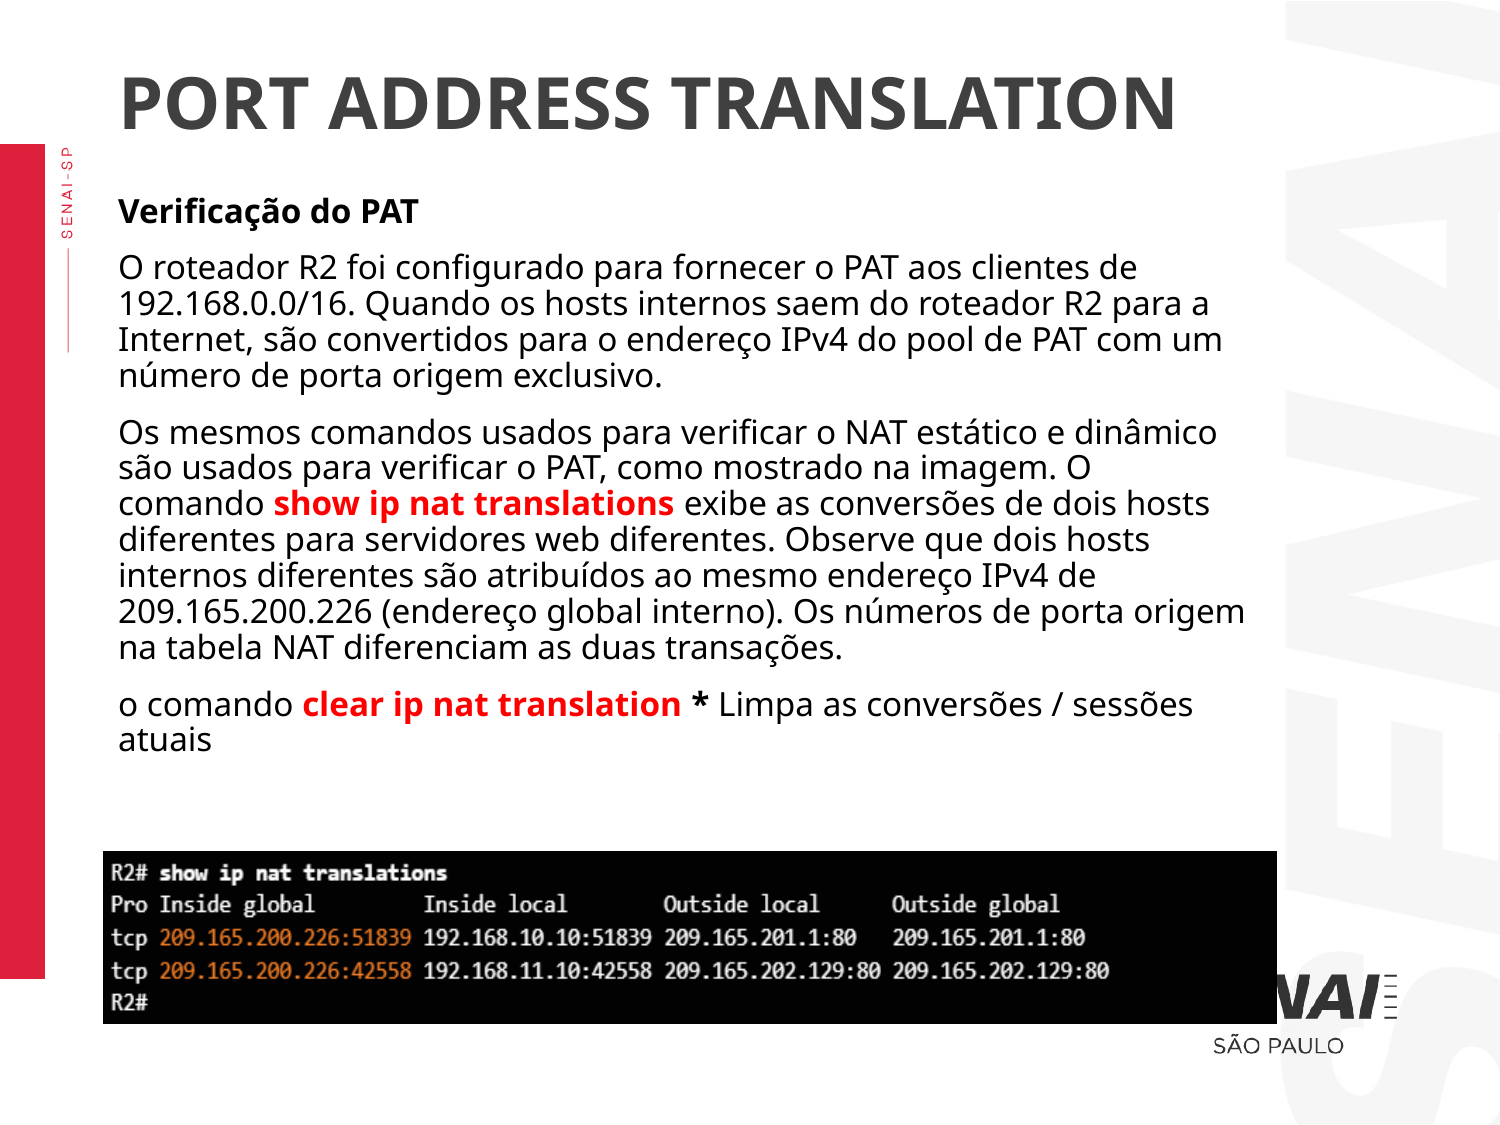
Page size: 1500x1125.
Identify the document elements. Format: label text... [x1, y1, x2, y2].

list Verificação do PAT O roteador R2 foi configurado para fornecer o PAT aos clientes de 192.168.0.0/16. Quando os hosts internos saem do roteador R2 para a Internet, são convertidos para o endereço IPv4 do pool de PAT com um número de porta origem exclusivo. Os mesmos comandos usados para verificar o NAT estático e dinâmico são usados para verificar o PAT, como mostrado na imagem. O comando show ip nat translations exibe as conversões de dois hosts diferentes para servidores web diferentes. Observe que dois hosts internos diferentes são atribuídos ao mesmo endereço IPv4 de 209.165.200.226 (endereço global interno). Os números de porta origem na tabela NAT diferenciam as duas transações. o comando clear ip nat translation * Limpa as conversões / sessões atuais [103, 187, 1277, 851]
picture [0, 0, 1500, 1125]
list PORT ADDRESS TRANSLATION [103, 59, 1277, 153]
